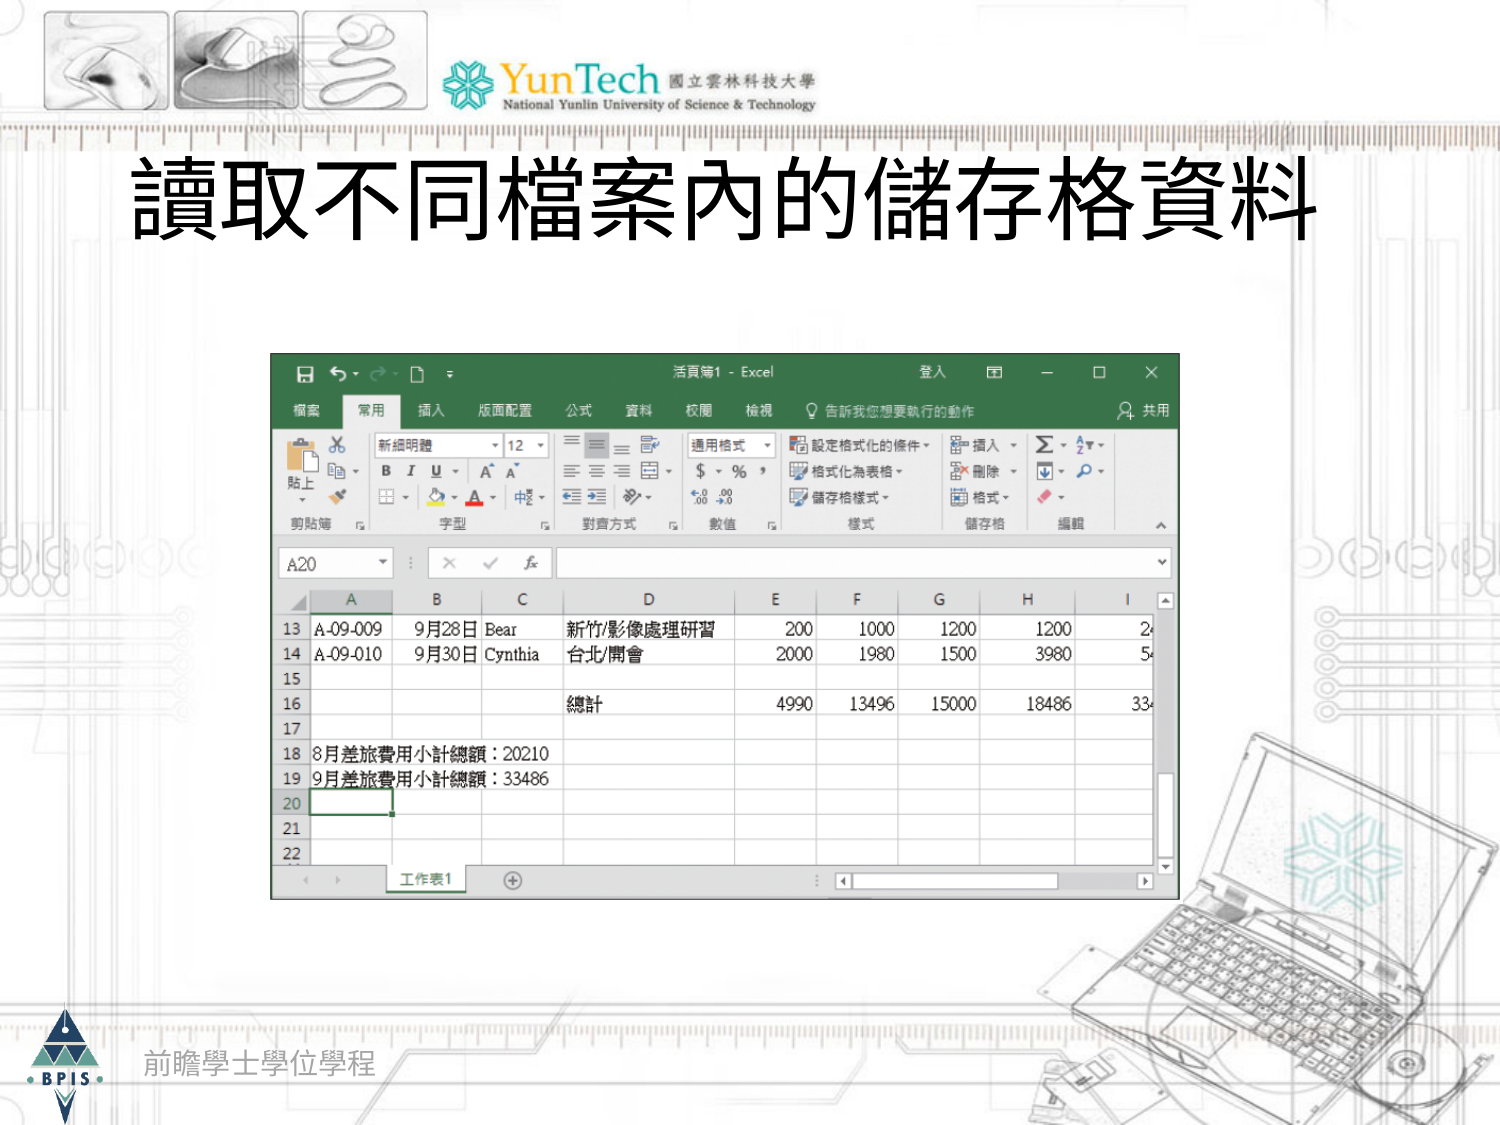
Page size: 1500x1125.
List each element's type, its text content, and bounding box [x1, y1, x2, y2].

picture [0, 0, 1500, 1125]
title 讀取不同檔案內的儲存格資料 [49, 103, 1400, 291]
